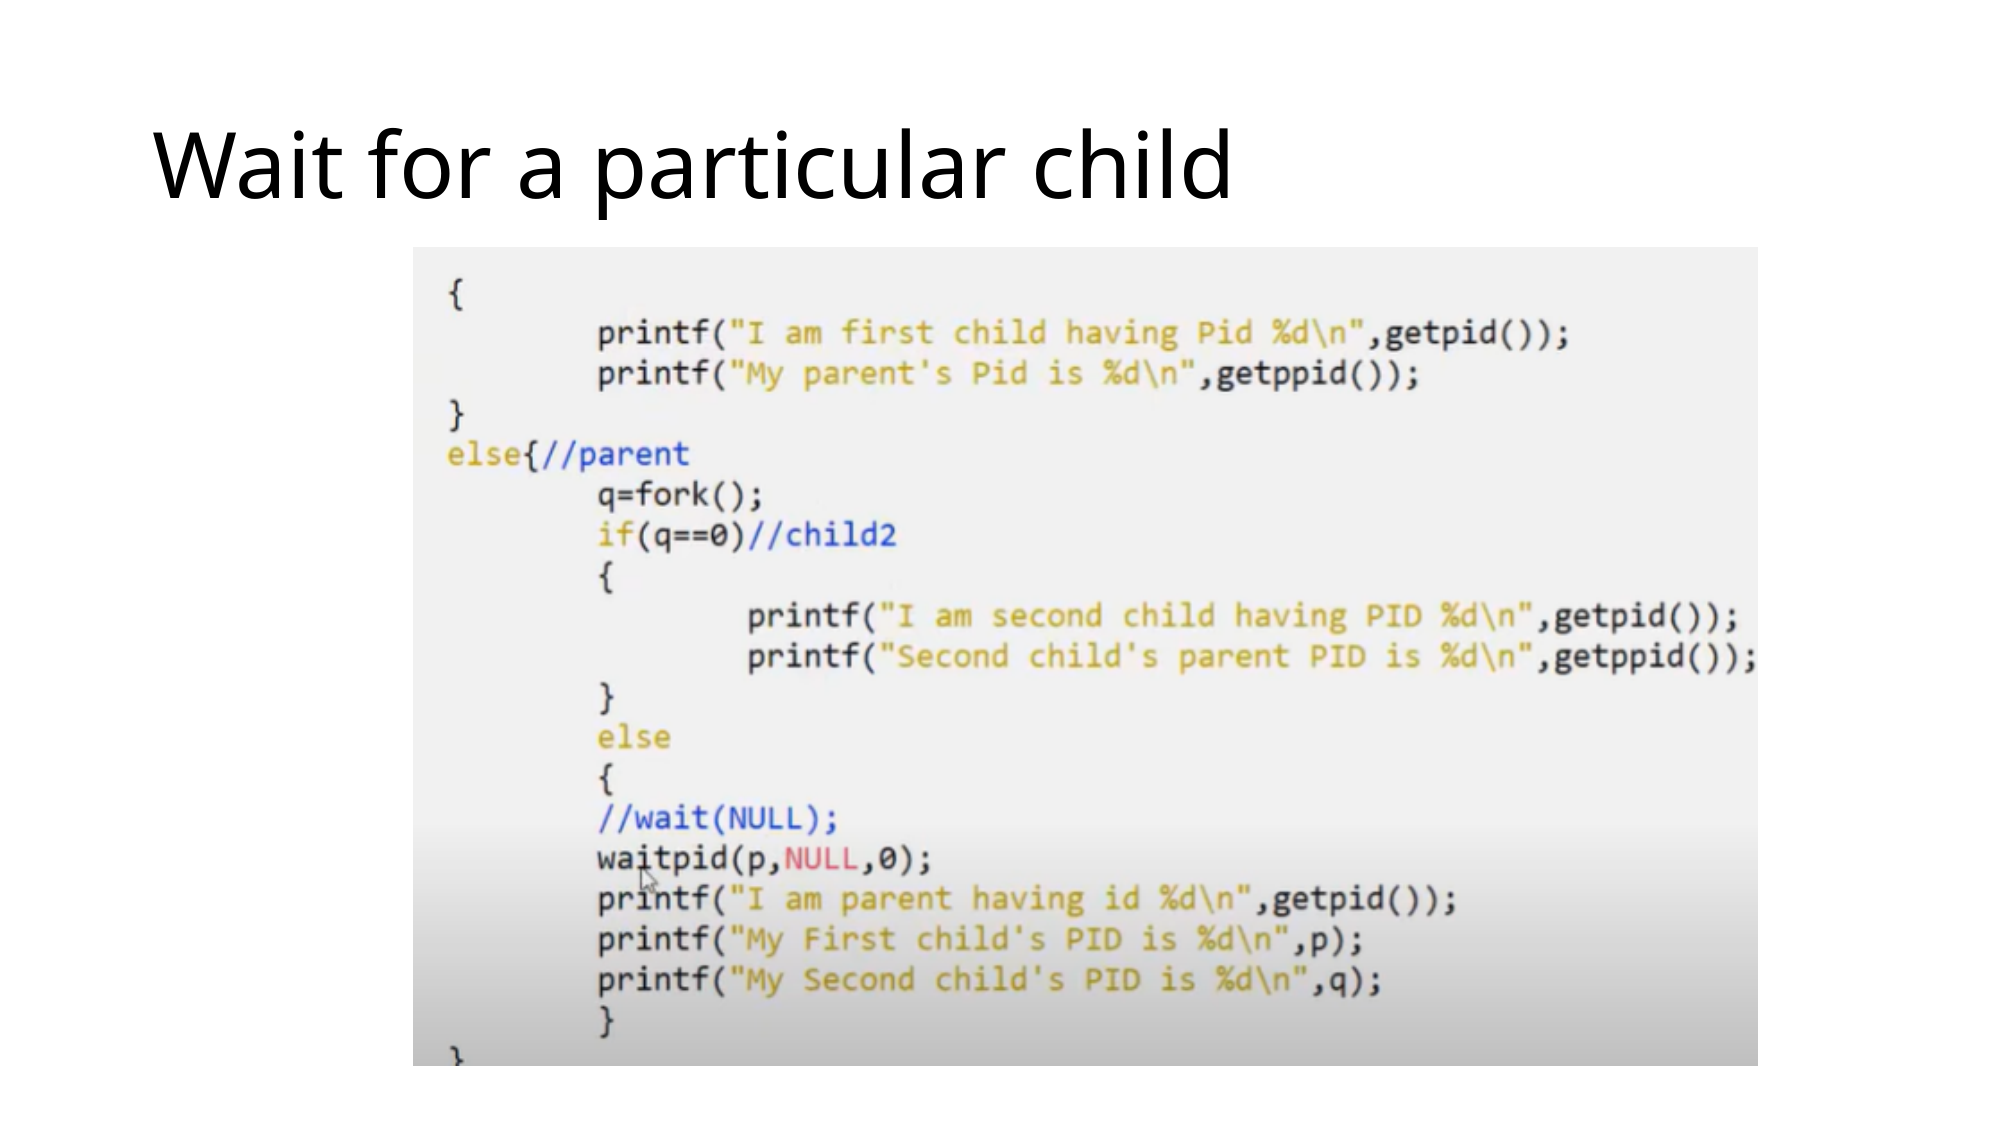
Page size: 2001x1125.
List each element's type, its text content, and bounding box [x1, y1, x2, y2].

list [413, 247, 1758, 1066]
title Wait for a particular child [137, 59, 1863, 278]
